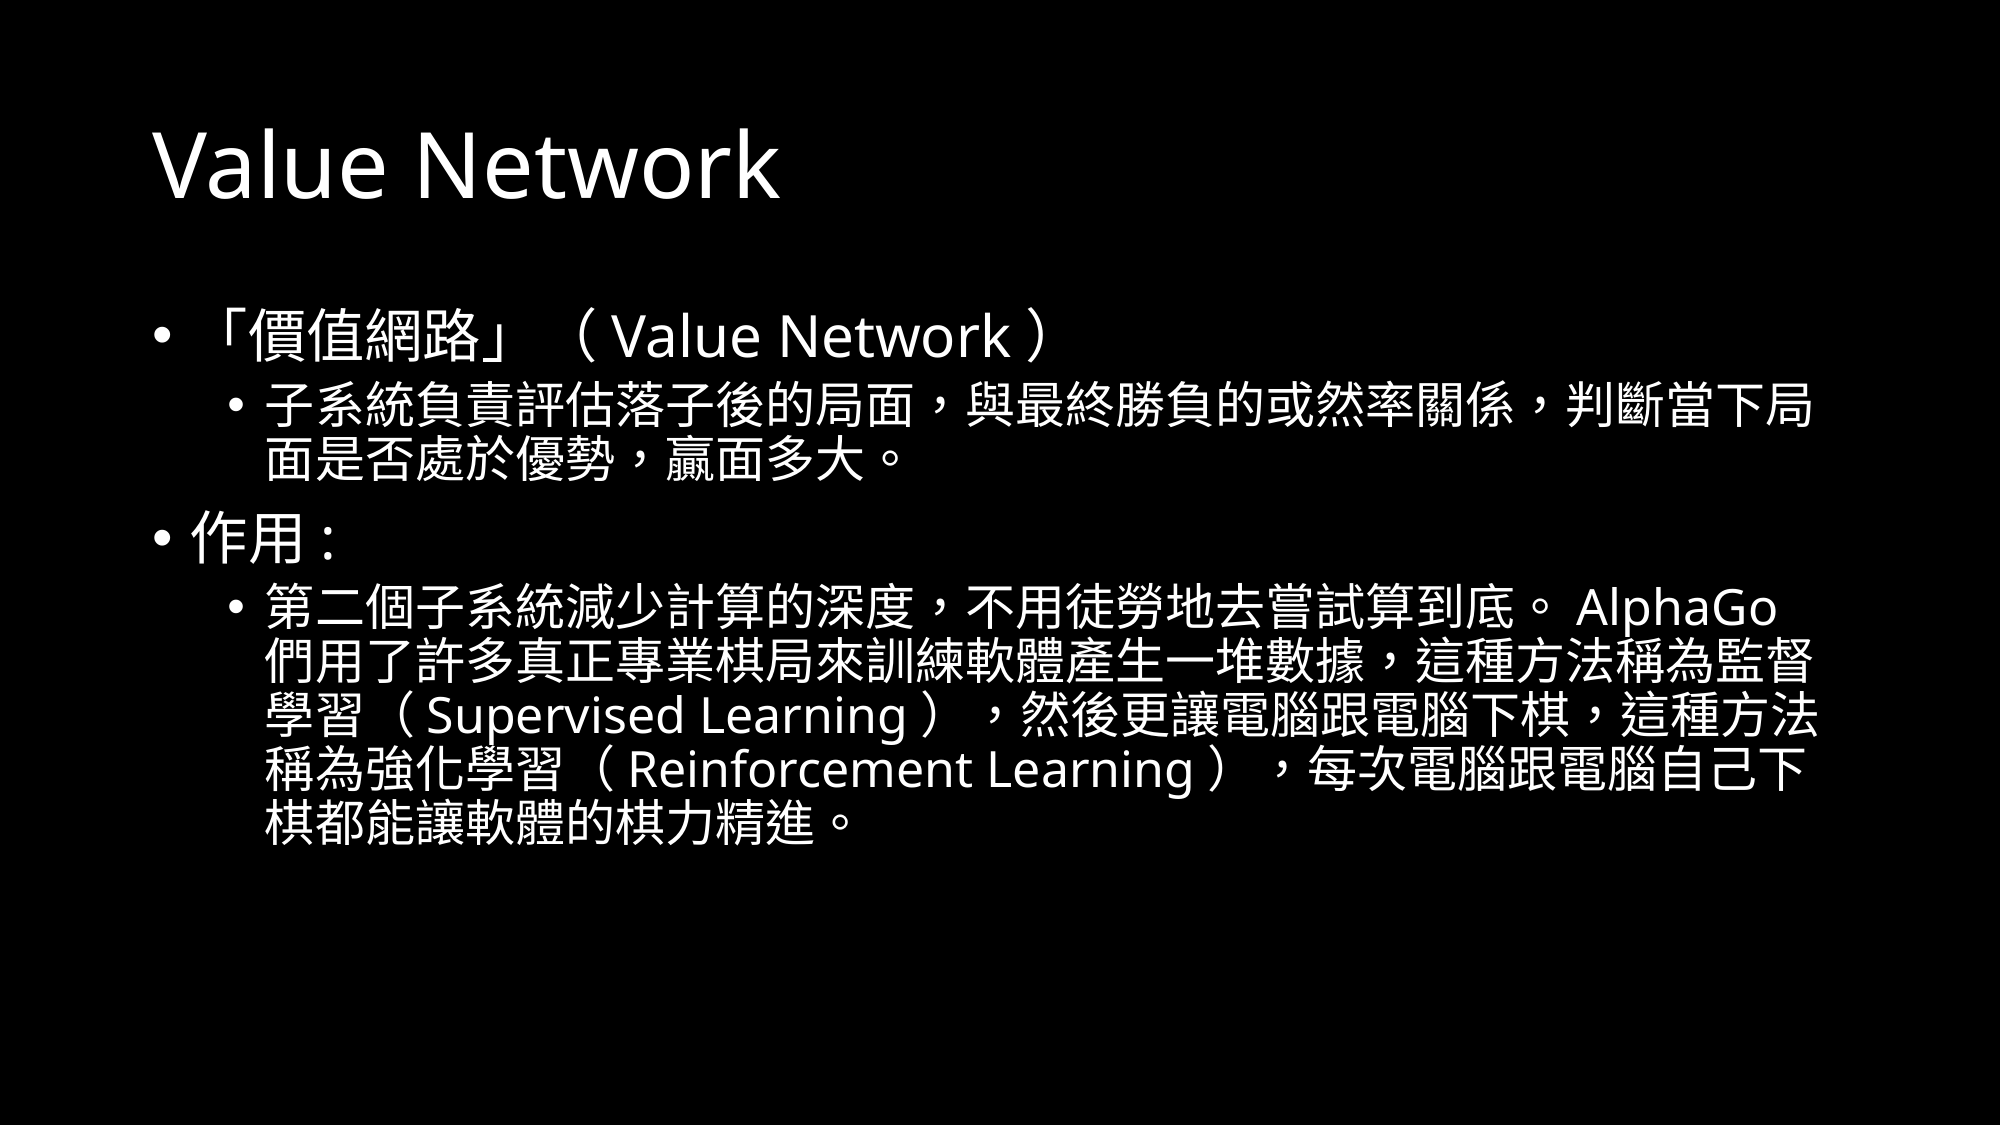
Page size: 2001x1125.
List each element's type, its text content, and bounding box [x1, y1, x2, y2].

title Value Network [137, 59, 1863, 278]
list 「價值網路」（Value Network） 子系統負責評估落子後的局面，與最終勝負的或然率關係，判斷當下局面是否處於優勢，贏面多大。 作用: 第二個子系統減少計算的深度，不用徒勞地去嘗試算到底。AlphaGo 們用了許多真正專業棋局來訓練軟體產生一堆數據，這種方法稱為監督學習（Supervised Learning），然後更讓電腦跟電腦下棋，這種方法稱為強化學習（Reinforcement Learning），每次電腦跟電腦自己下棋都能讓軟體的棋力精進。 [137, 299, 1863, 1014]
